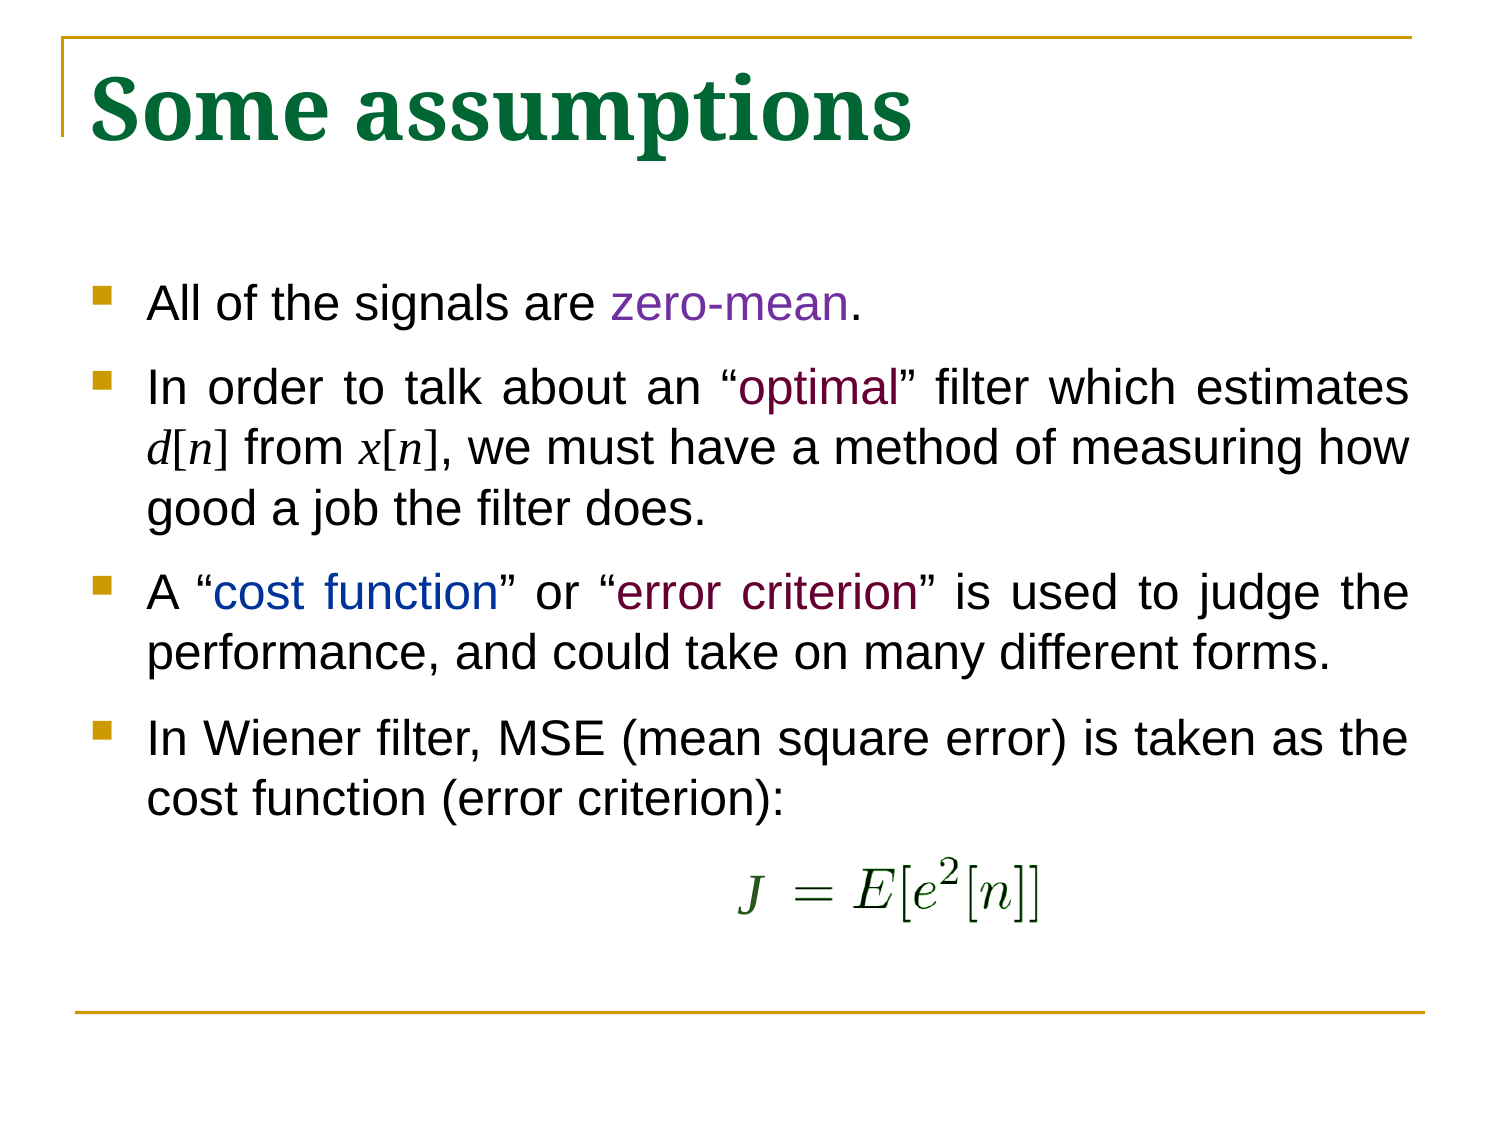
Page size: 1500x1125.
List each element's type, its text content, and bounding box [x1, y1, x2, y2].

title Some assumptions [75, 45, 1425, 233]
picture [787, 837, 1051, 952]
list All of the signals are zero-mean. In order to talk about an “optimal” filter which estimates d[n] from x[n], we must have a method of measuring how good a job the filter does. A “cost function” or “error criterion” is used to judge the performance, and could take on many different forms. In Wiener filter, MSE (mean square error) is taken as the cost function (error criterion): J [75, 262, 1425, 1006]
